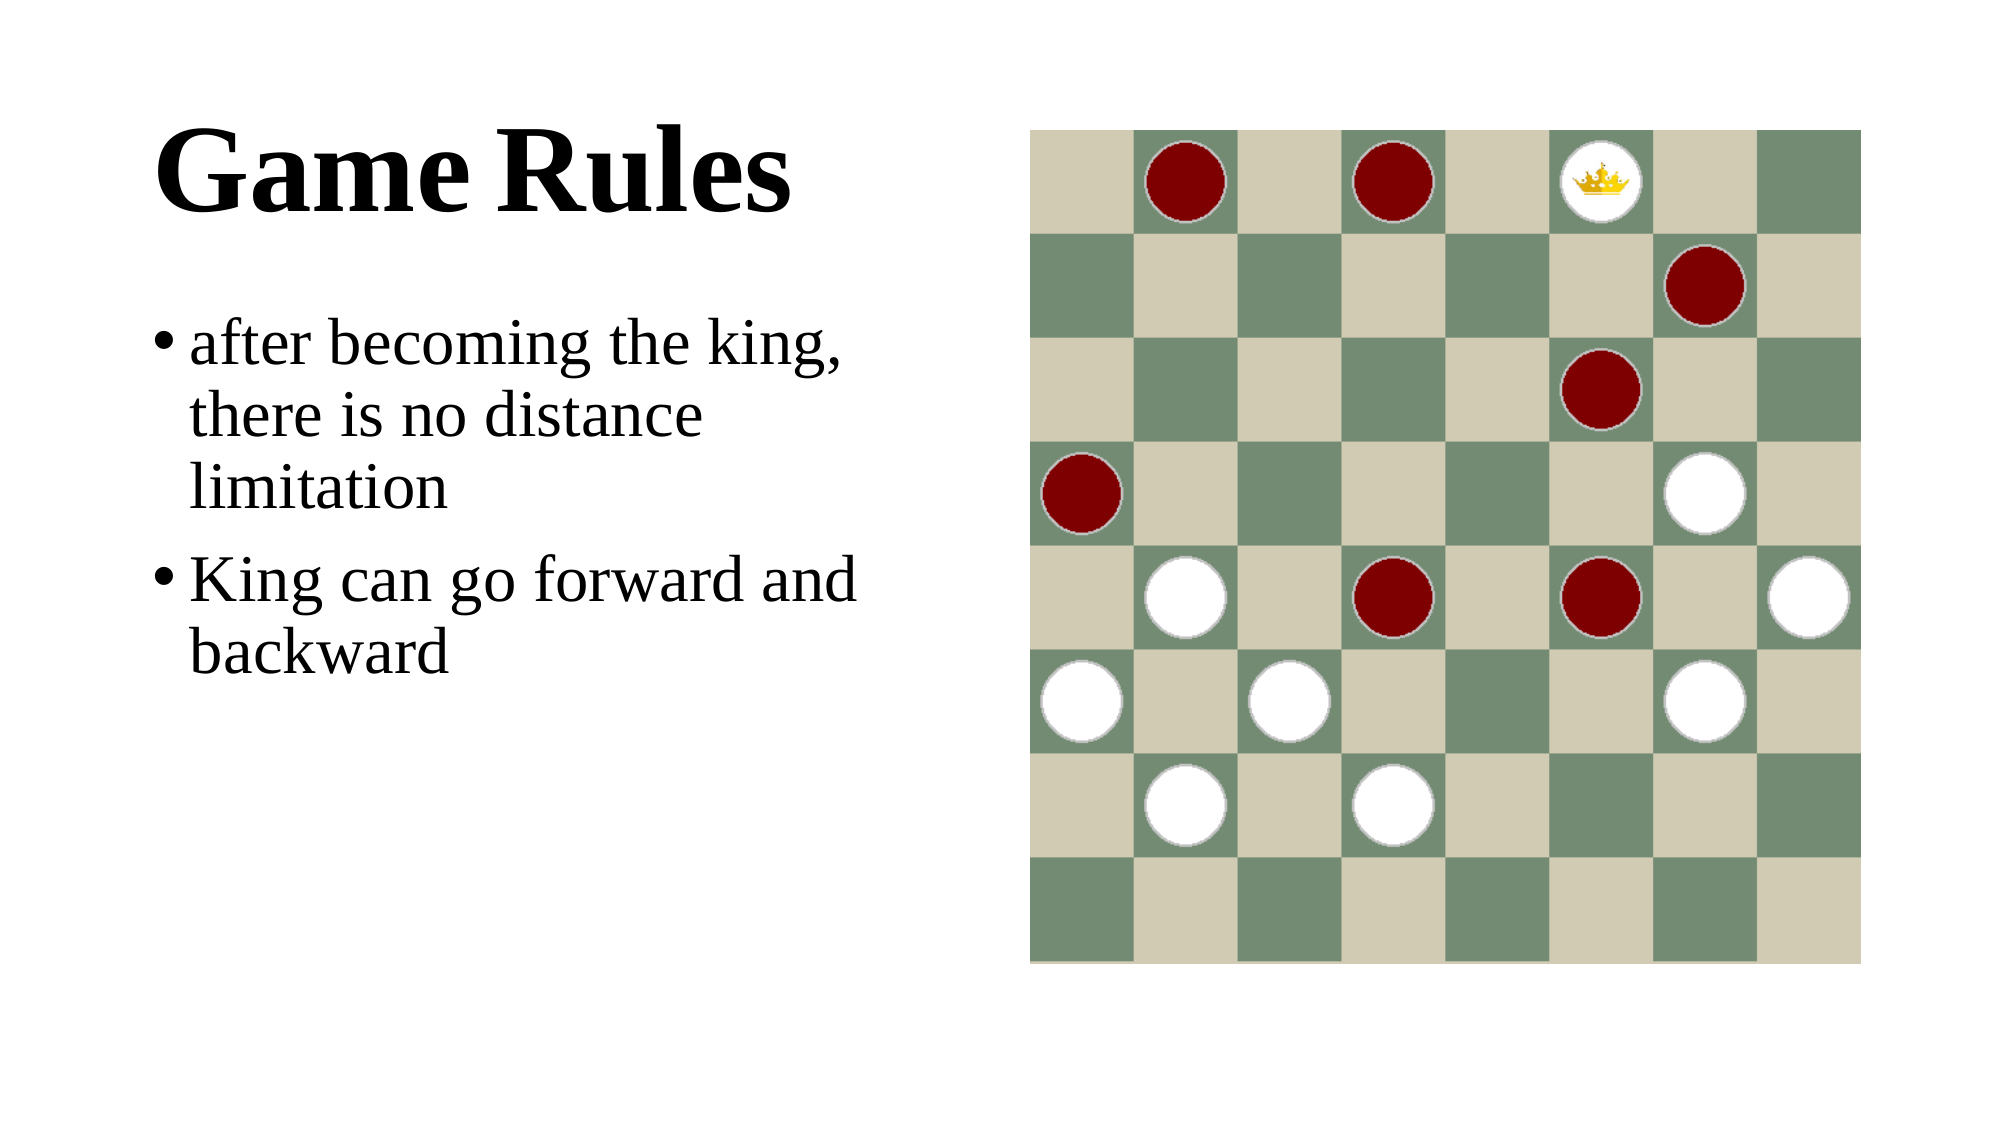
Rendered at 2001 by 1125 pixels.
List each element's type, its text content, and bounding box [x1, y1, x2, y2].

picture [1030, 130, 1861, 964]
list after becoming the king, there is no distance limitation King can go forward and backward [137, 299, 972, 1016]
text_box Game Rules [137, 64, 1108, 278]
